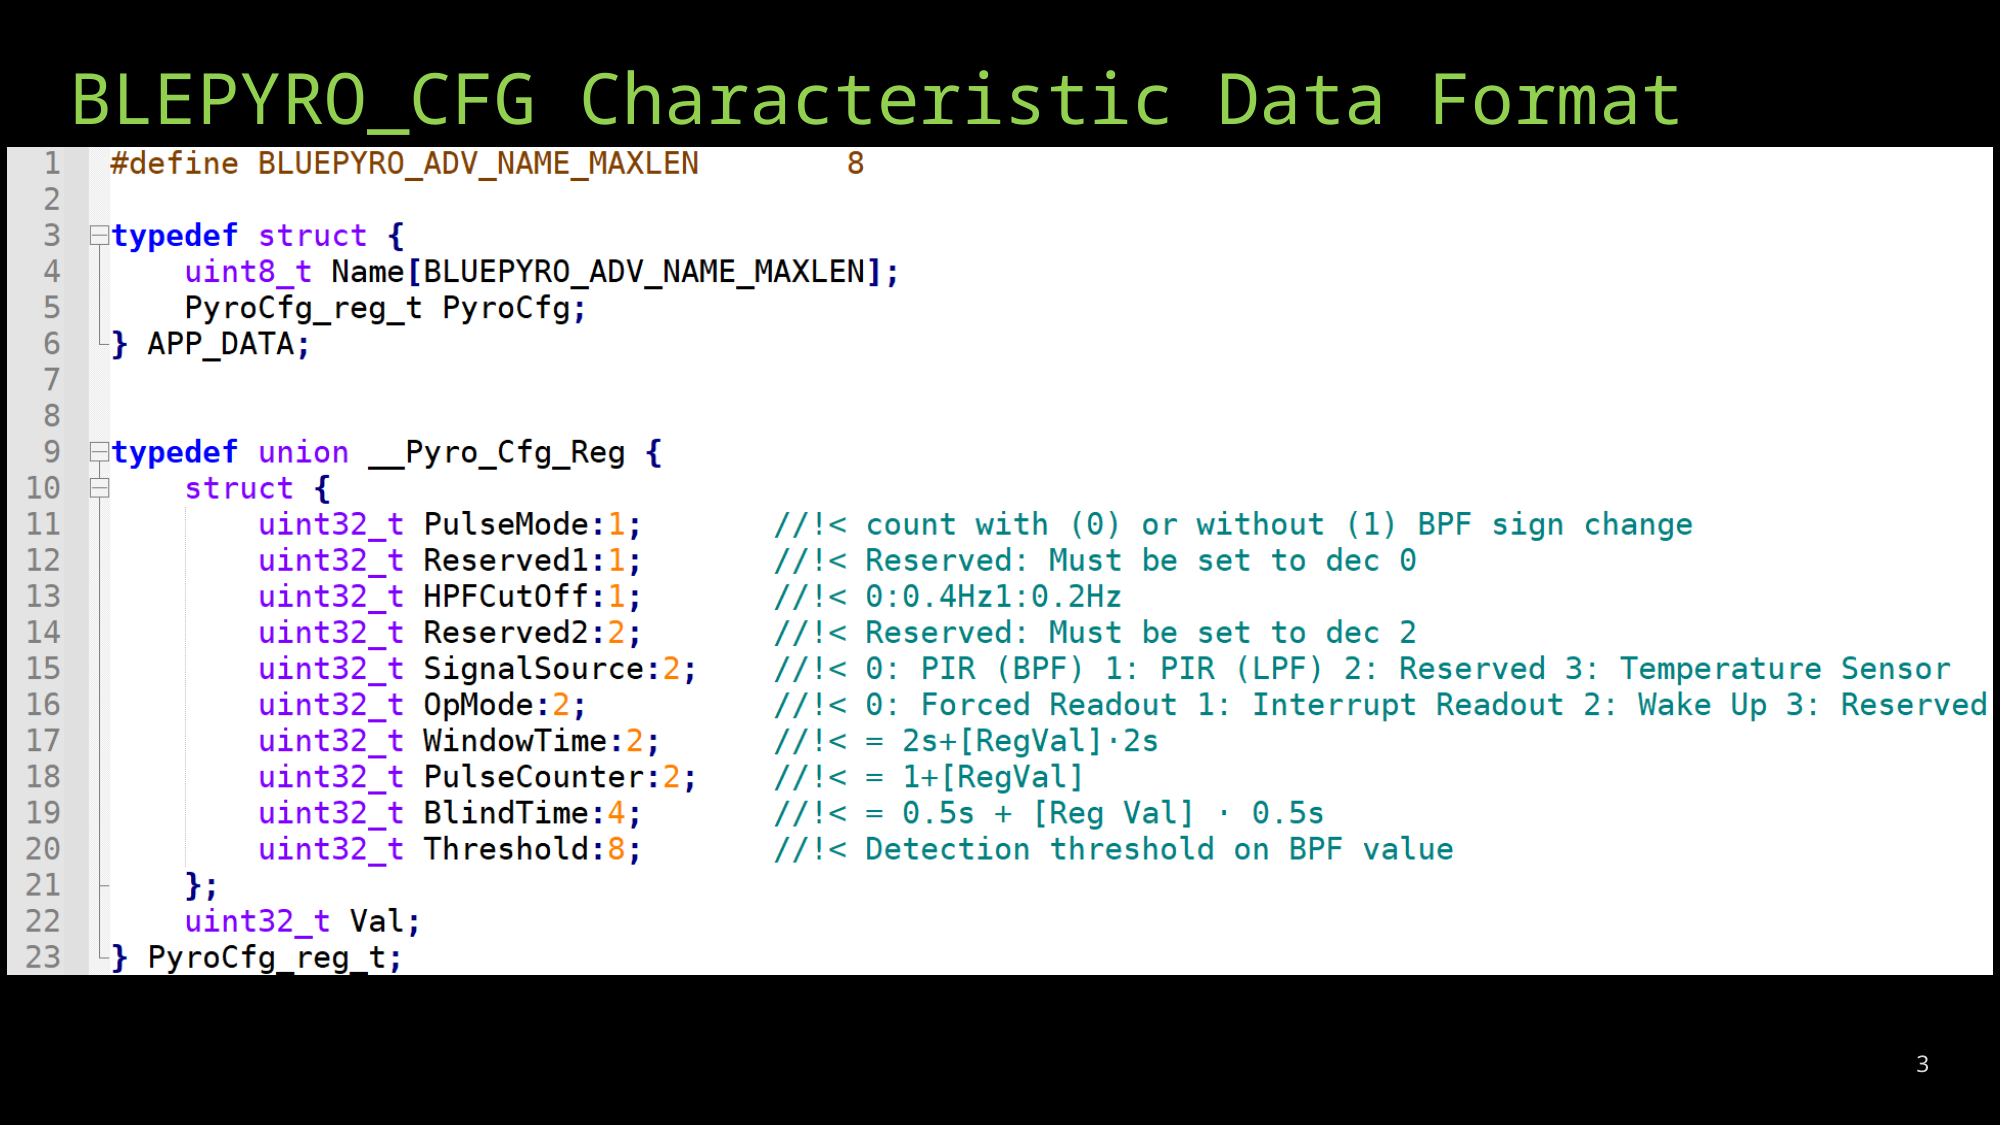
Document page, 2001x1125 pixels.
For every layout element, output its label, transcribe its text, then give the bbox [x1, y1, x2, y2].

picture [7, 147, 1993, 975]
title BLEPYRO_CFG Characteristic Data Format [55, 30, 1945, 147]
slide_number 3 [1807, 1043, 1945, 1086]
